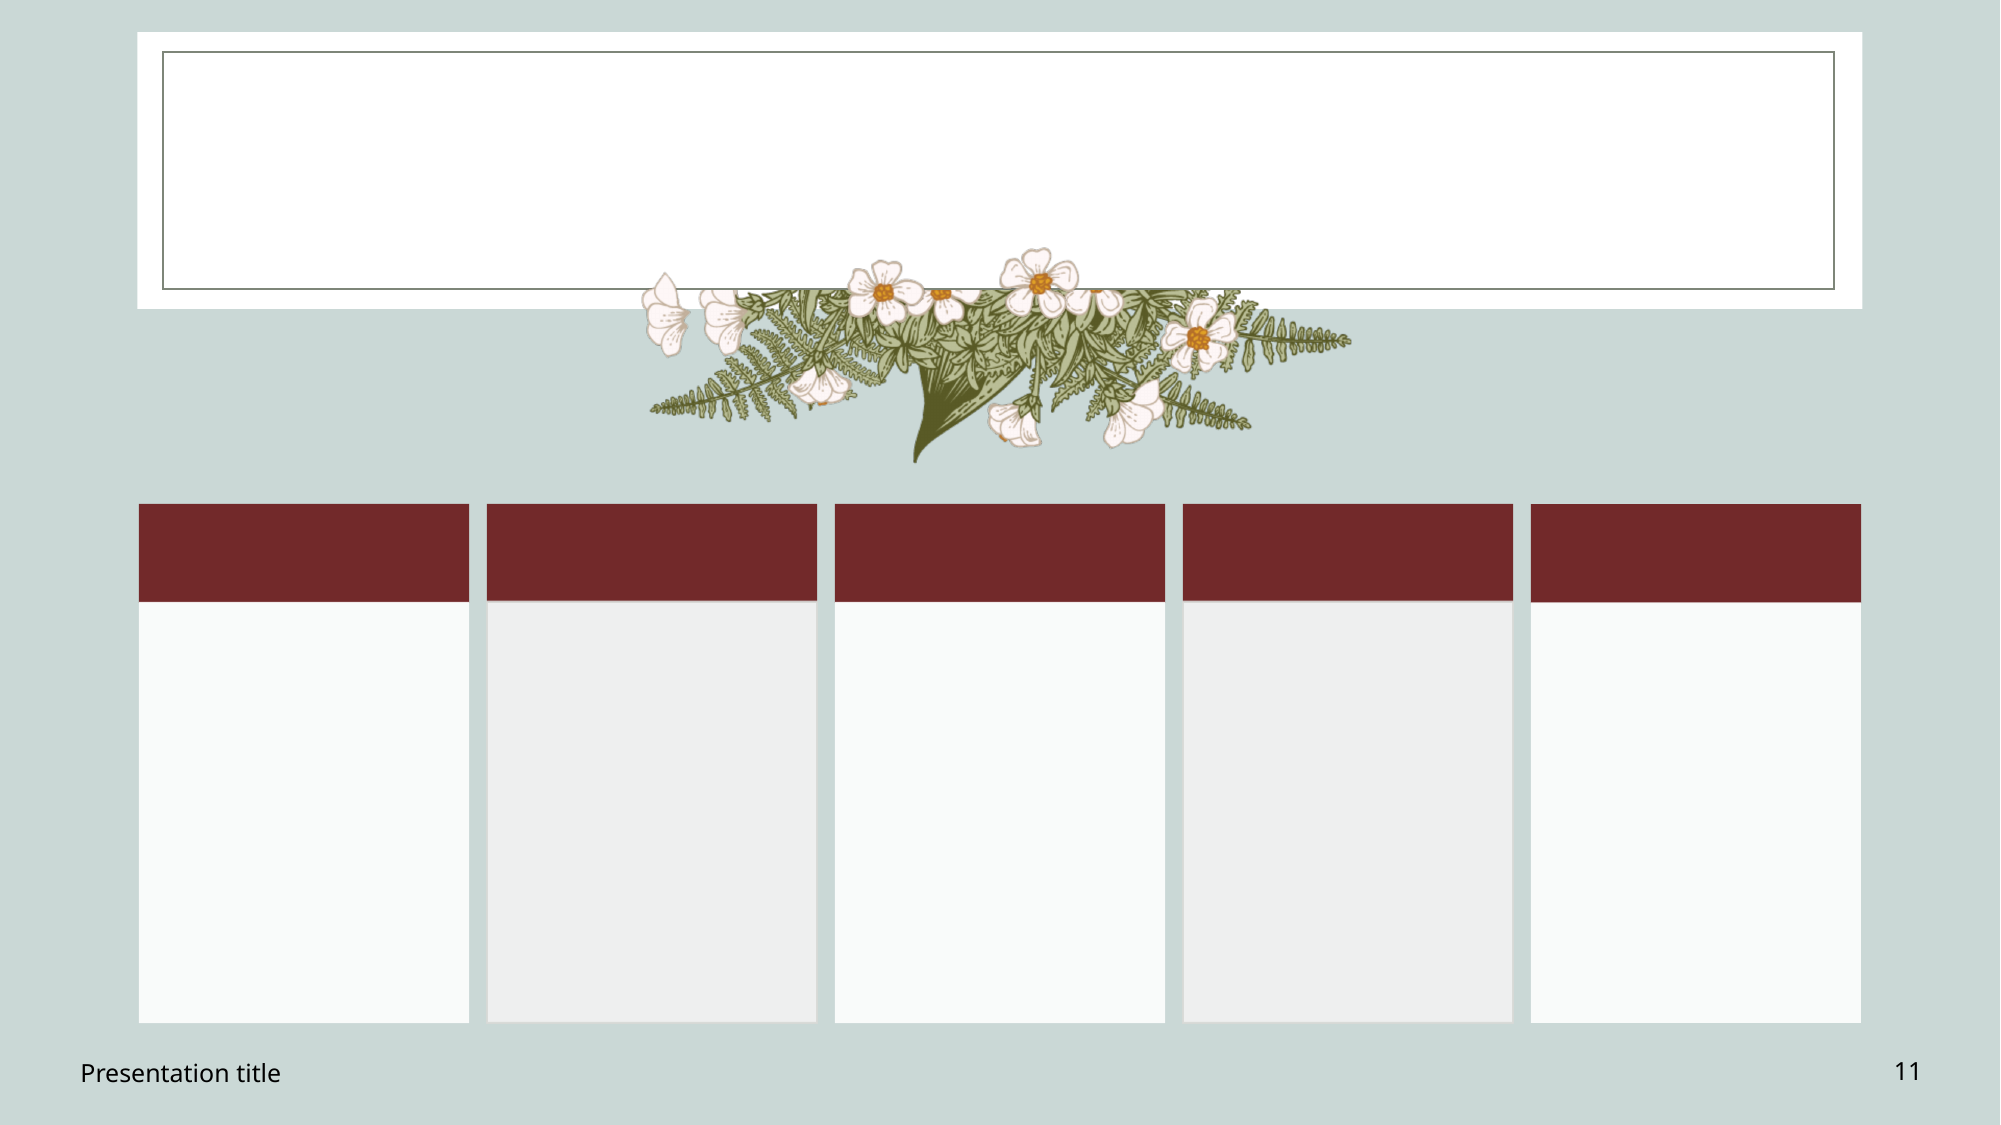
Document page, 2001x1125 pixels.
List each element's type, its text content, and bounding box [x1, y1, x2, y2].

slide_number 11 [1487, 1042, 1938, 1103]
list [137, 490, 1863, 1061]
picture [635, 240, 1361, 478]
footer Presentation title [65, 1042, 741, 1103]
